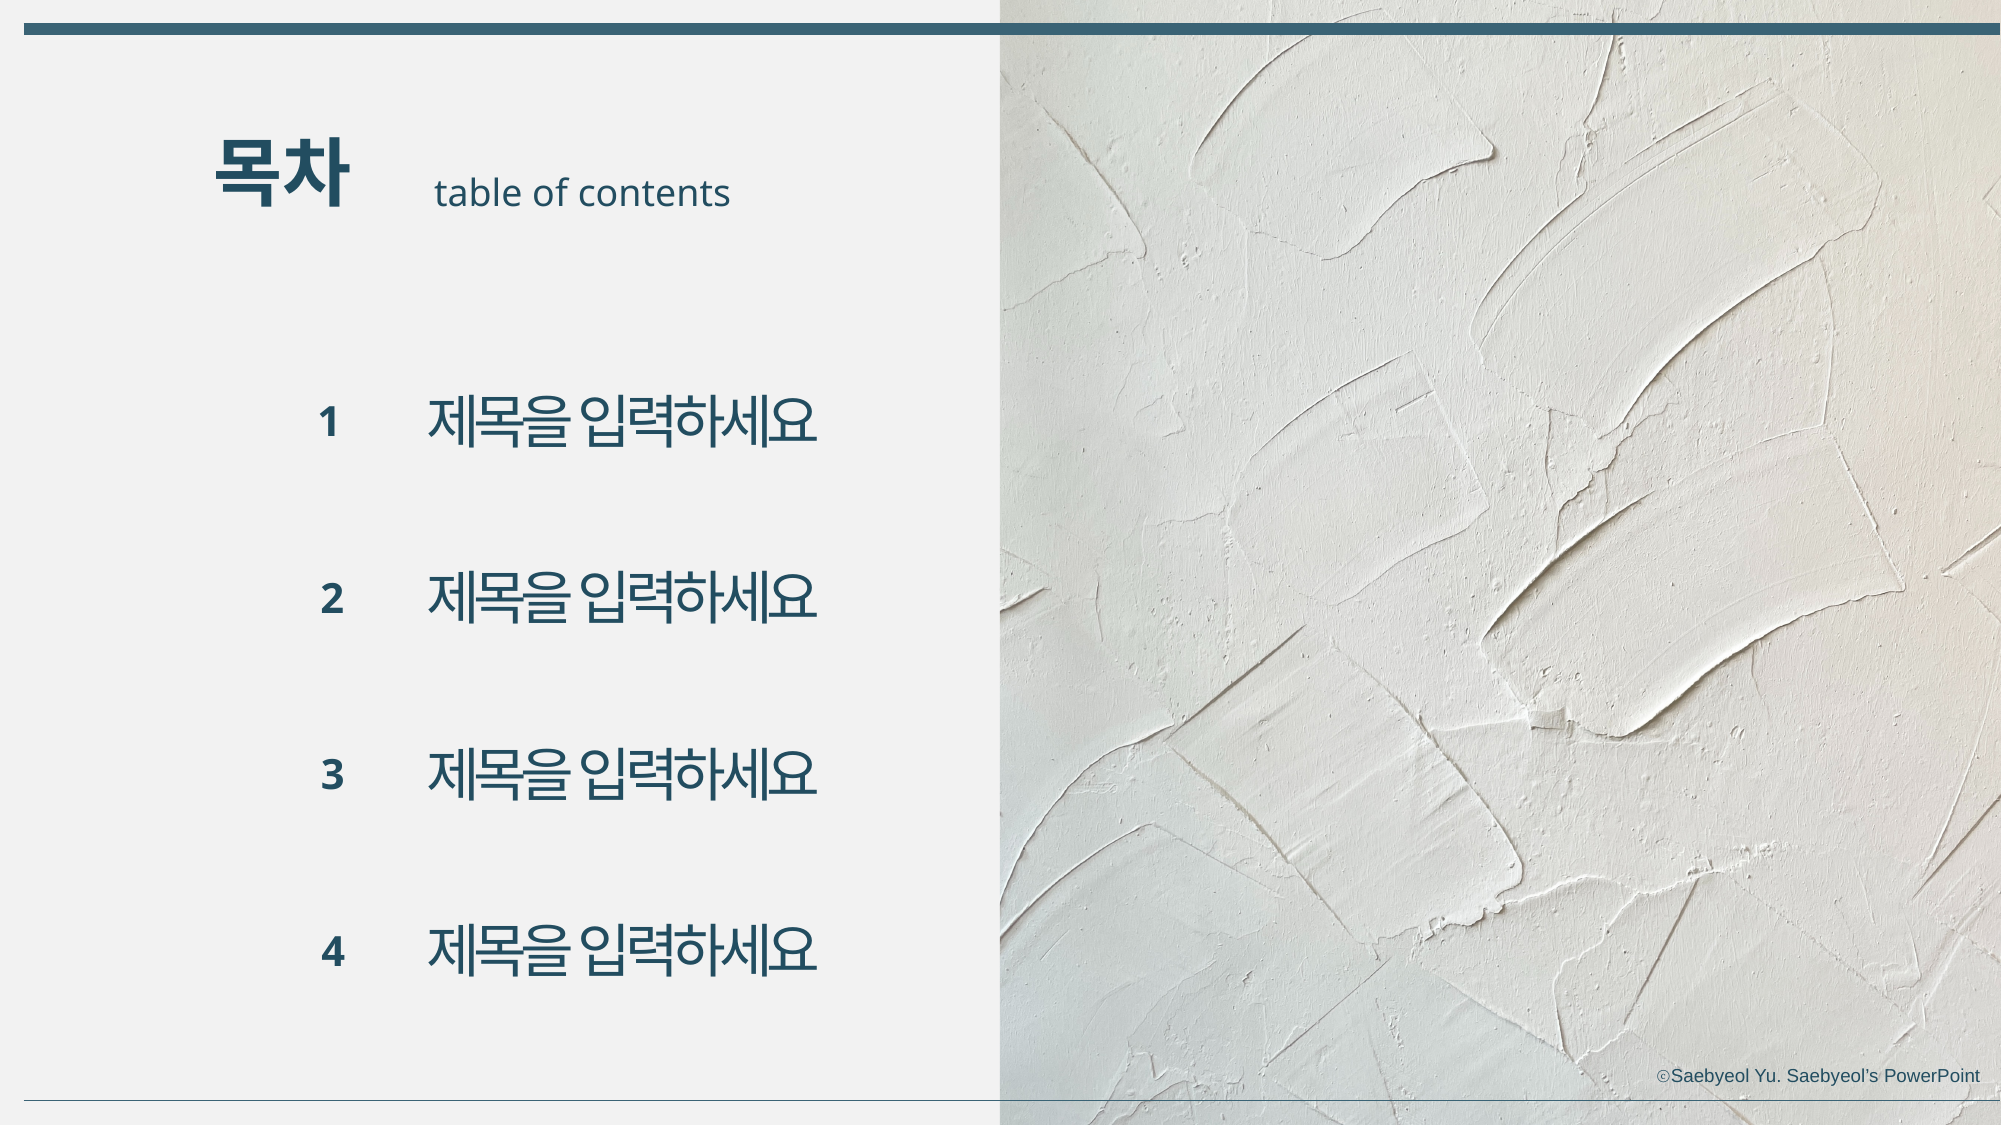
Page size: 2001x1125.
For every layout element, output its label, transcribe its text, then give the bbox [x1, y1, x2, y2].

text_box 3 [306, 740, 360, 806]
text_box 2 [305, 564, 360, 629]
text_box 제목을 입력하세요 [411, 730, 835, 816]
picture [999, 0, 2001, 1125]
text_box 1 [302, 387, 357, 453]
text_box 제목을 입력하세요 [411, 907, 835, 992]
text_box 목차 [198, 118, 367, 224]
text_box 제목을 입력하세요 [411, 553, 835, 639]
text_box table of contents [419, 161, 747, 222]
text_box 제목을 입력하세요 [411, 377, 835, 463]
text_box 4 [306, 917, 361, 982]
